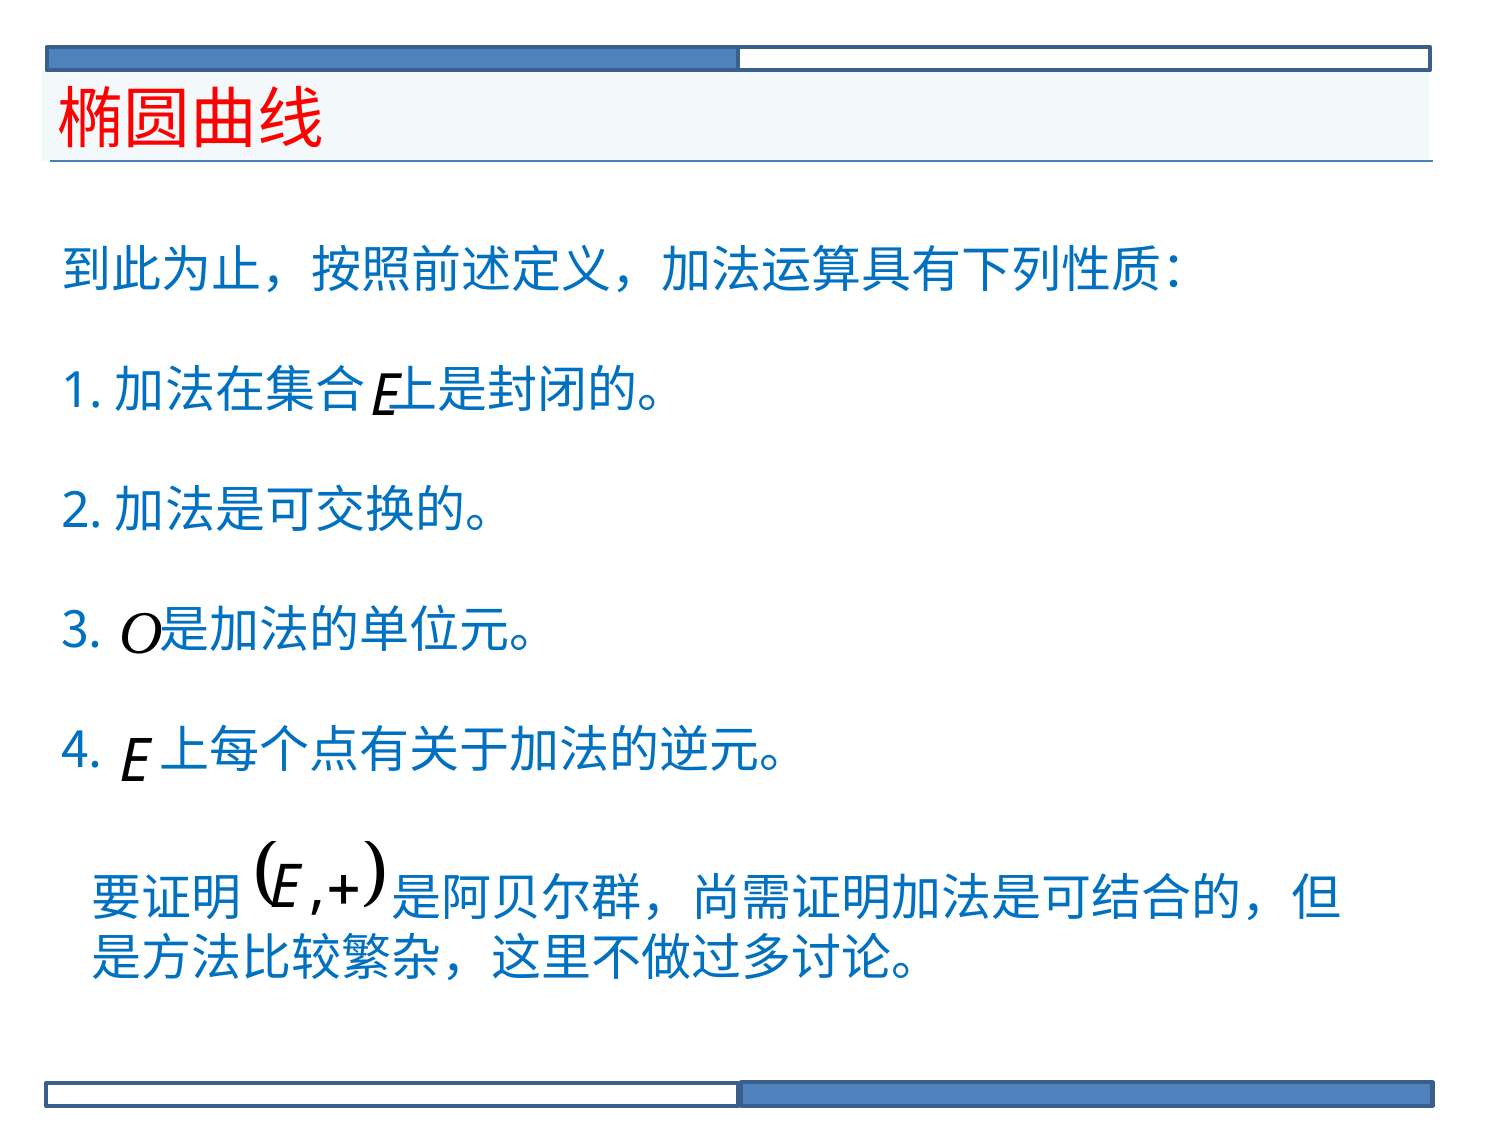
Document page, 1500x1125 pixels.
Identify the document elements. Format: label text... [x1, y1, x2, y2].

text_box [45, 45, 736, 72]
text_box 要证明 是阿贝尔群，尚需证明加法是可结合的，但是方法比较繁杂，这里不做过多讨论。 [76, 857, 1365, 993]
text_box [44, 1081, 740, 1108]
title 椭圆曲线 [42, 70, 1430, 161]
text_box [736, 45, 1432, 72]
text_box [246, 841, 387, 933]
text_box [739, 1080, 1435, 1108]
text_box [363, 361, 422, 426]
text_box 到此为止，按照前述定义，加法运算具有下列性质： 1.加法在集合 上是封闭的。 2.加法是可交换的。 是加法的单位元。 上每个点有关于加法的逆元。 [46, 170, 1433, 785]
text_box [111, 725, 173, 792]
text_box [111, 597, 173, 669]
